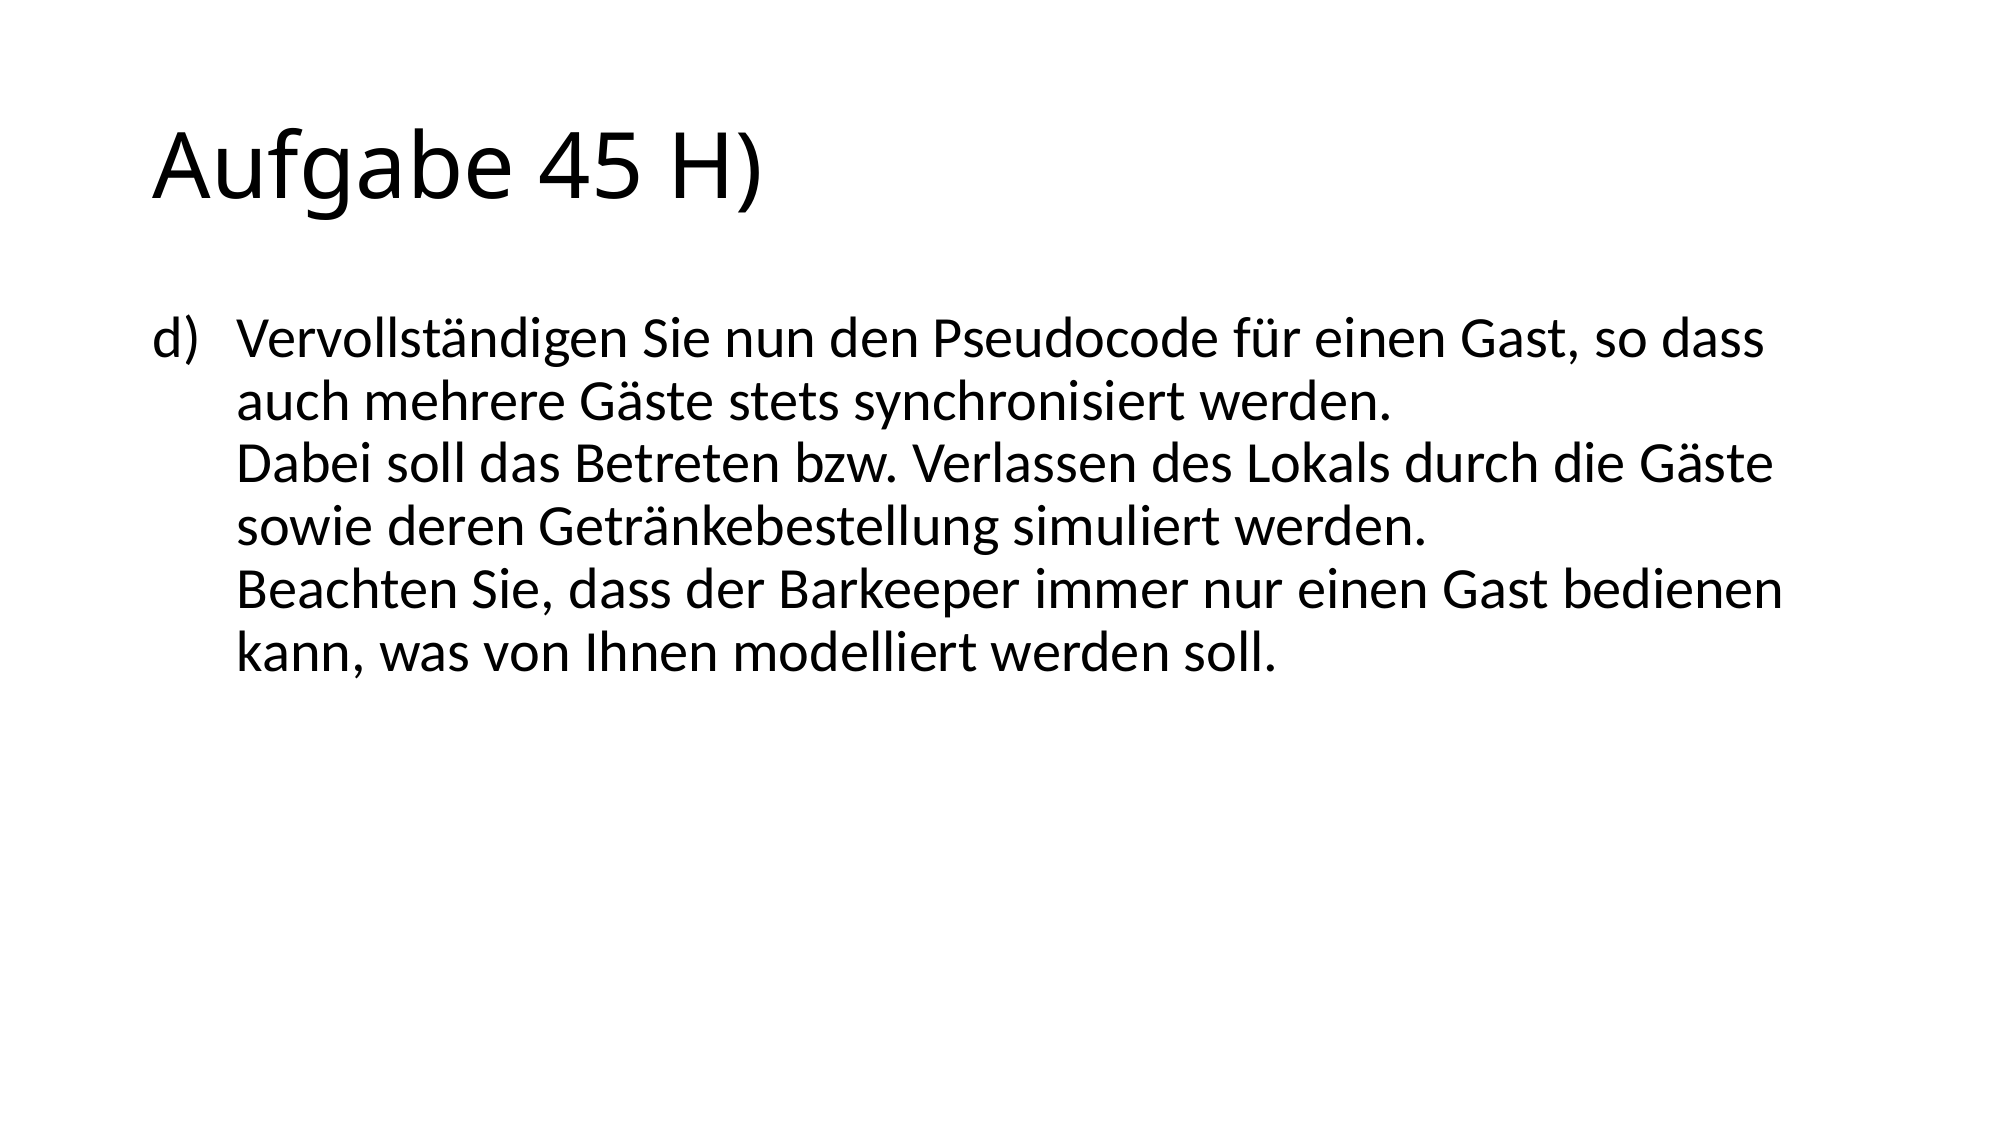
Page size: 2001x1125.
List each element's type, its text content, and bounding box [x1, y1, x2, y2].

title Aufgabe 45 H) [137, 59, 1863, 278]
list Vervollständigen Sie nun den Pseudocode für einen Gast, so dass auch mehrere Gäste stets synchronisiert werden. Dabei soll das Betreten bzw. Verlassen des Lokals durch die Gäste sowie deren Getränkebestellung simuliert werden. Beachten Sie, dass der Barkeeper immer nur einen Gast bedienen kann, was von Ihnen modelliert werden soll. [137, 299, 1863, 1014]
